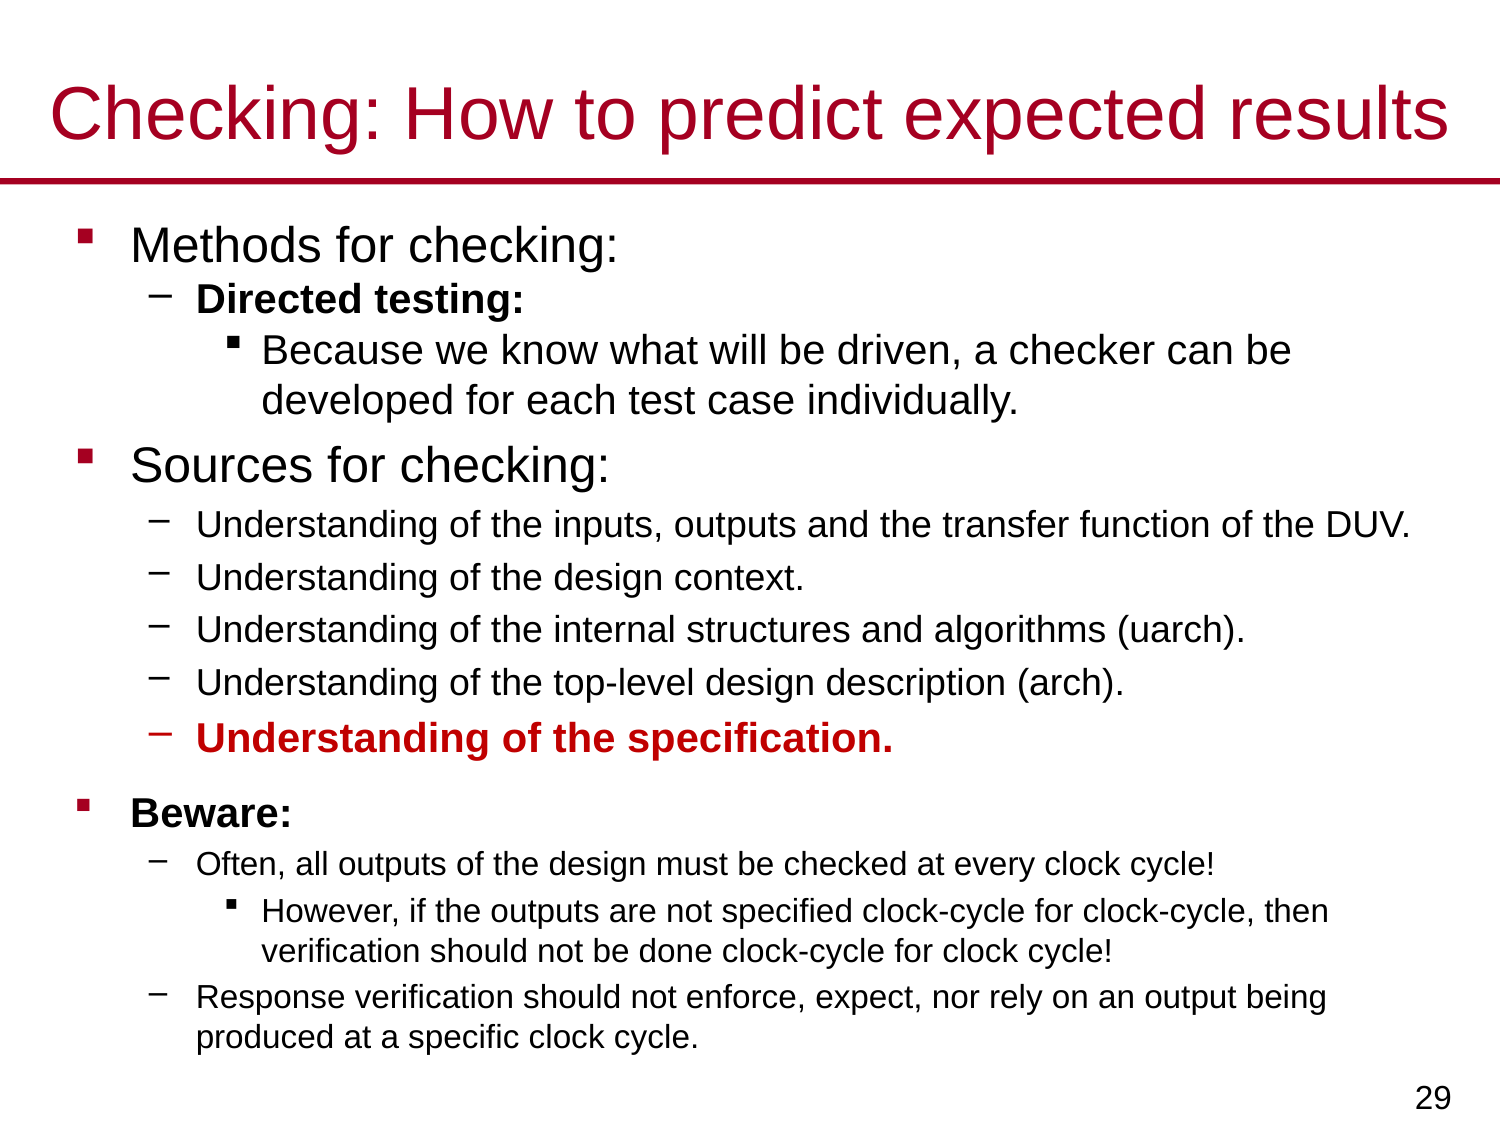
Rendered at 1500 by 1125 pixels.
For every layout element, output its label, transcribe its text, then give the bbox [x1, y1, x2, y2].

title Checking: How to predict expected results [0, 44, 1500, 175]
list Methods for checking: Directed testing: Because we know what will be driven, a checker can be developed for each test case individually. Sources for checking: Understanding of the inputs, outputs and the transfer function of the DUV. Understanding of the design context. Understanding of the internal structures and algorithms (uarch). Understanding of the top-level design description (arch). Understanding of the specification. Beware: Often, all outputs of the design must be checked at every clock cycle! However, if the outputs are not specified clock-cycle for clock-cycle, then verification should not be done clock-cycle for clock cycle! Response verification should not enforce, expect, nor rely on an output being produced at a specific clock cycle. [58, 204, 1442, 1092]
